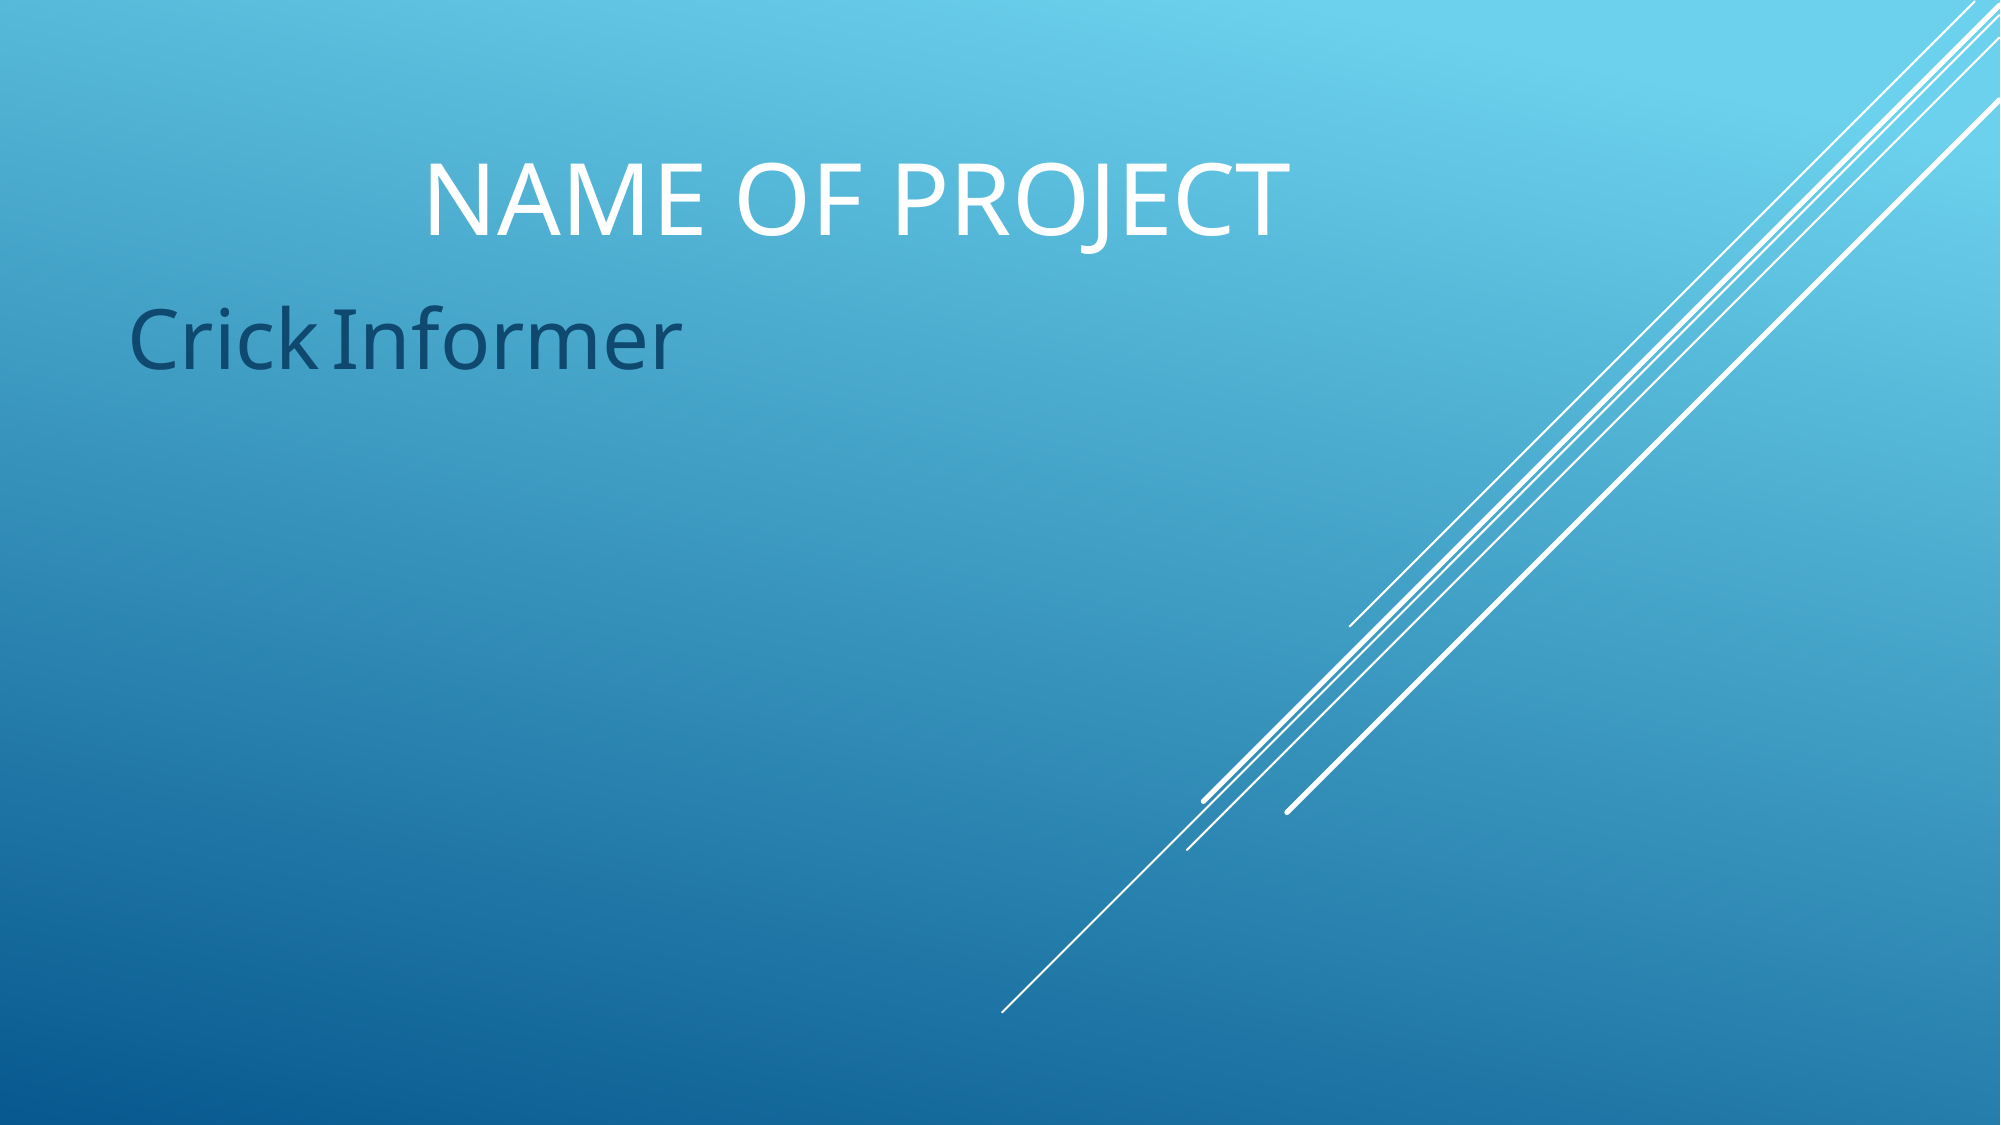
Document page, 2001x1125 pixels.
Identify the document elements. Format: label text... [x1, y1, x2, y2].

subtitle Crick Informer [112, 278, 1163, 950]
title Name of project [406, 112, 1425, 264]
